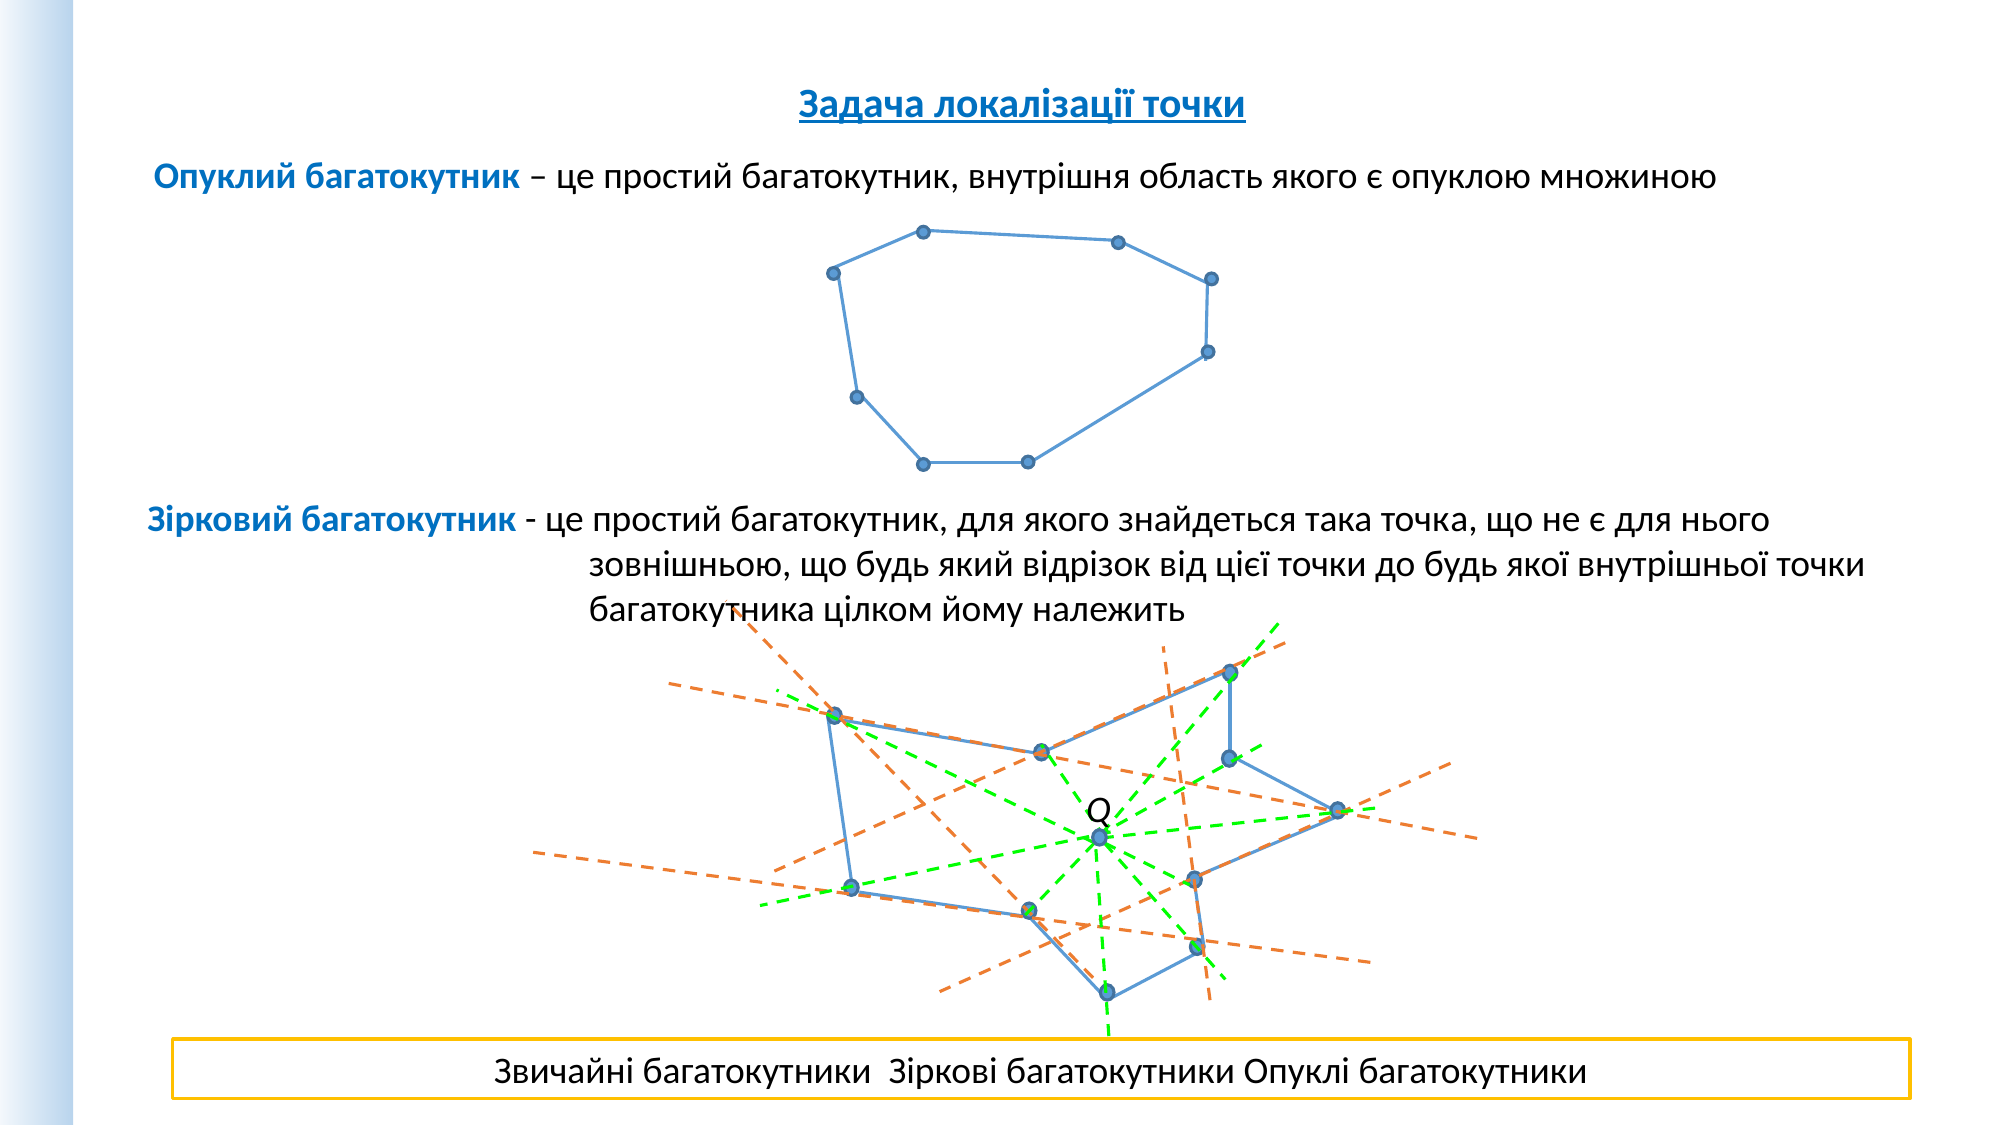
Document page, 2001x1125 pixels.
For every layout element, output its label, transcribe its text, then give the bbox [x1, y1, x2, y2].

text_box [0, 0, 74, 1125]
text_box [759, 623, 1376, 1037]
text_box Зірковий багатокутник - це простий багатокутник, для якого знайдеться така точка, що не є для нього зовнішньою, що будь який відрізок від цієї точки до будь якої внутрішньої точки багатокутника цілком йому належить [132, 486, 1897, 636]
text_box Опуклий багатокутник – це простий багатокутник, внутрішня область якого є опуклою множиною [138, 143, 1848, 204]
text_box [827, 226, 1218, 471]
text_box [533, 600, 1478, 1001]
text_box Задача локалізації точки [783, 68, 1262, 133]
